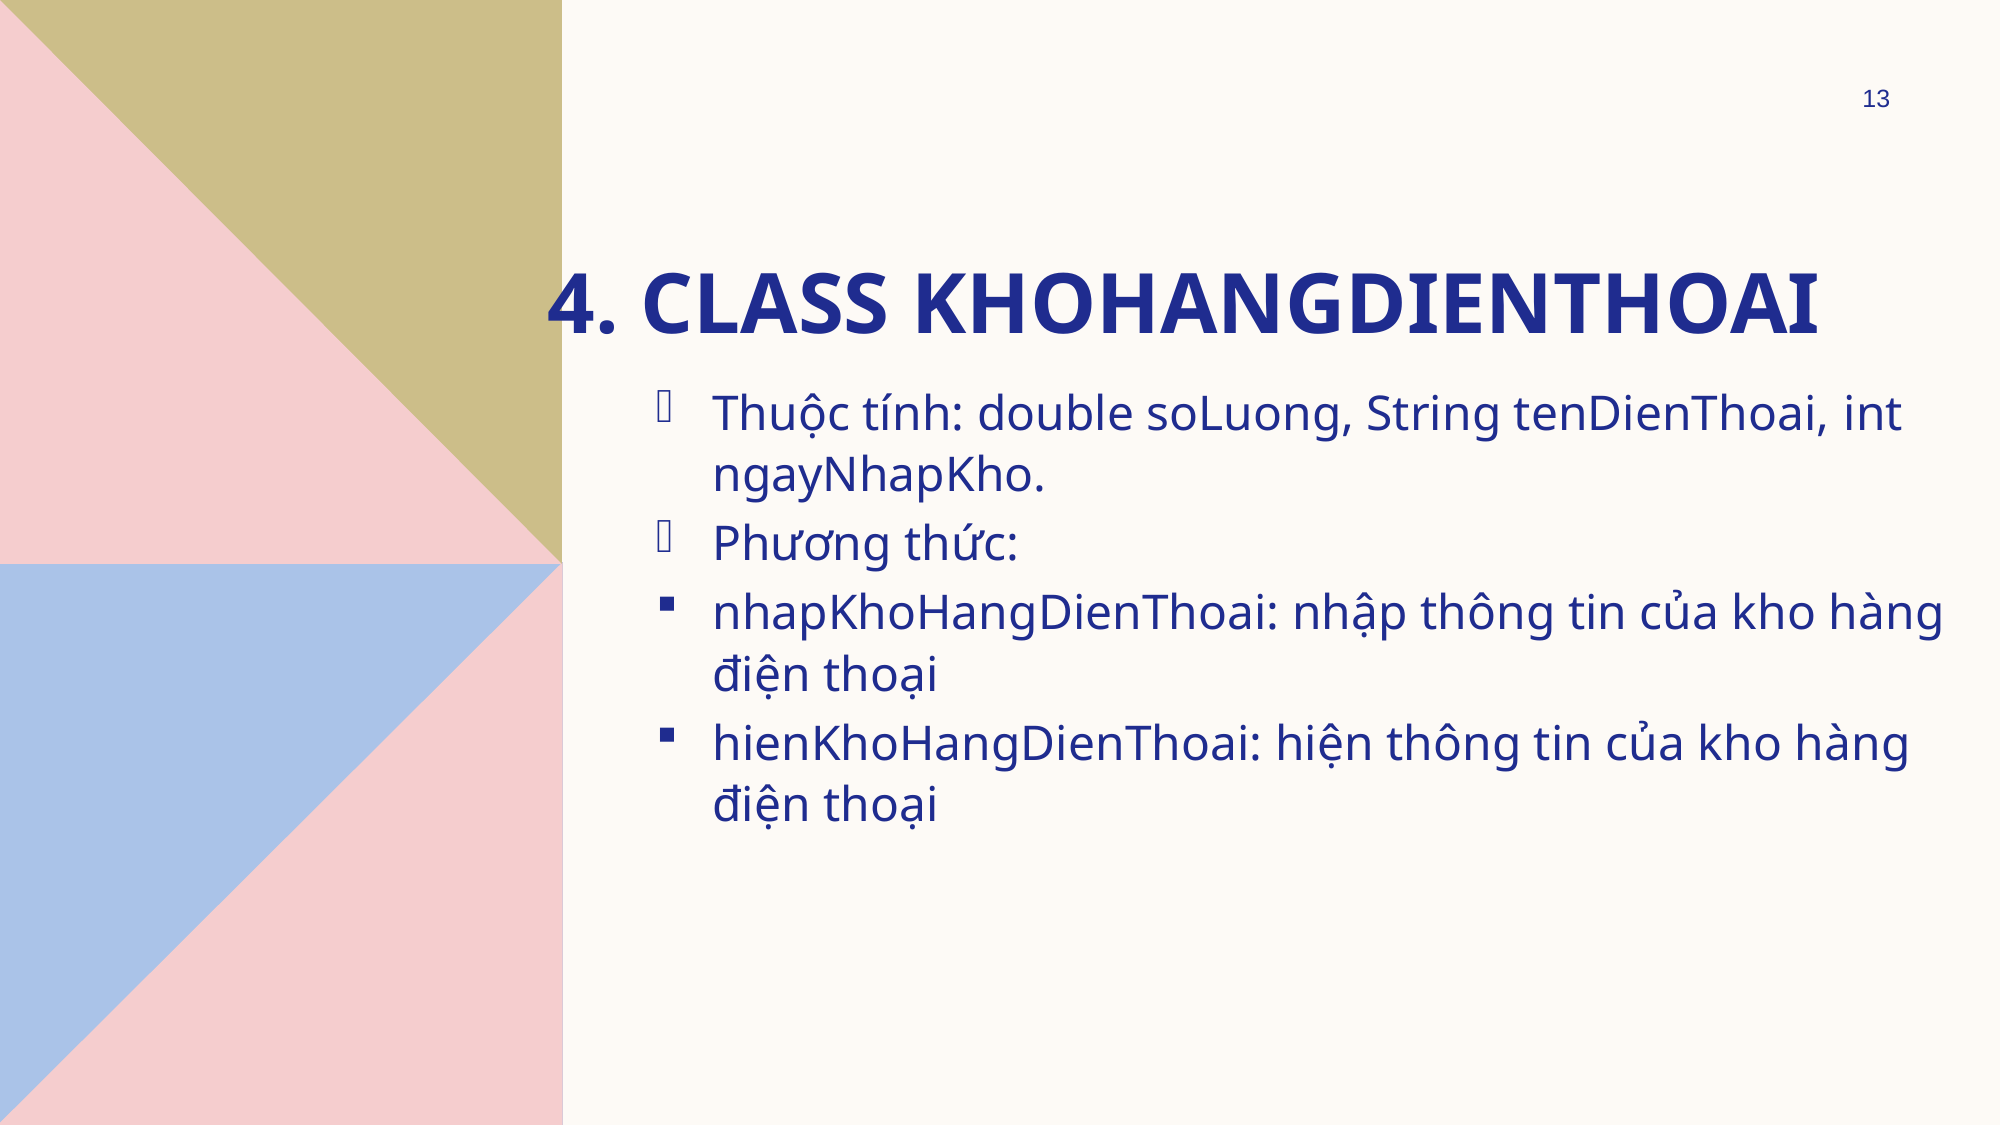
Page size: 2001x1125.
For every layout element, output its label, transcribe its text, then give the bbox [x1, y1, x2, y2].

list Thuộc tính: double soLuong, String tenDienThoai, int ngayNhapKho. Phương thức: nhapKhoHangDienThoai: nhập thông tin của kho hàng điện thoại hienKhoHangDienThoai: hiện thông tin của kho hàng điện thoại [641, 370, 1982, 842]
title 4. Class Khohangdienthoai [532, 242, 1837, 369]
slide_number 13 [1795, 75, 1958, 120]
